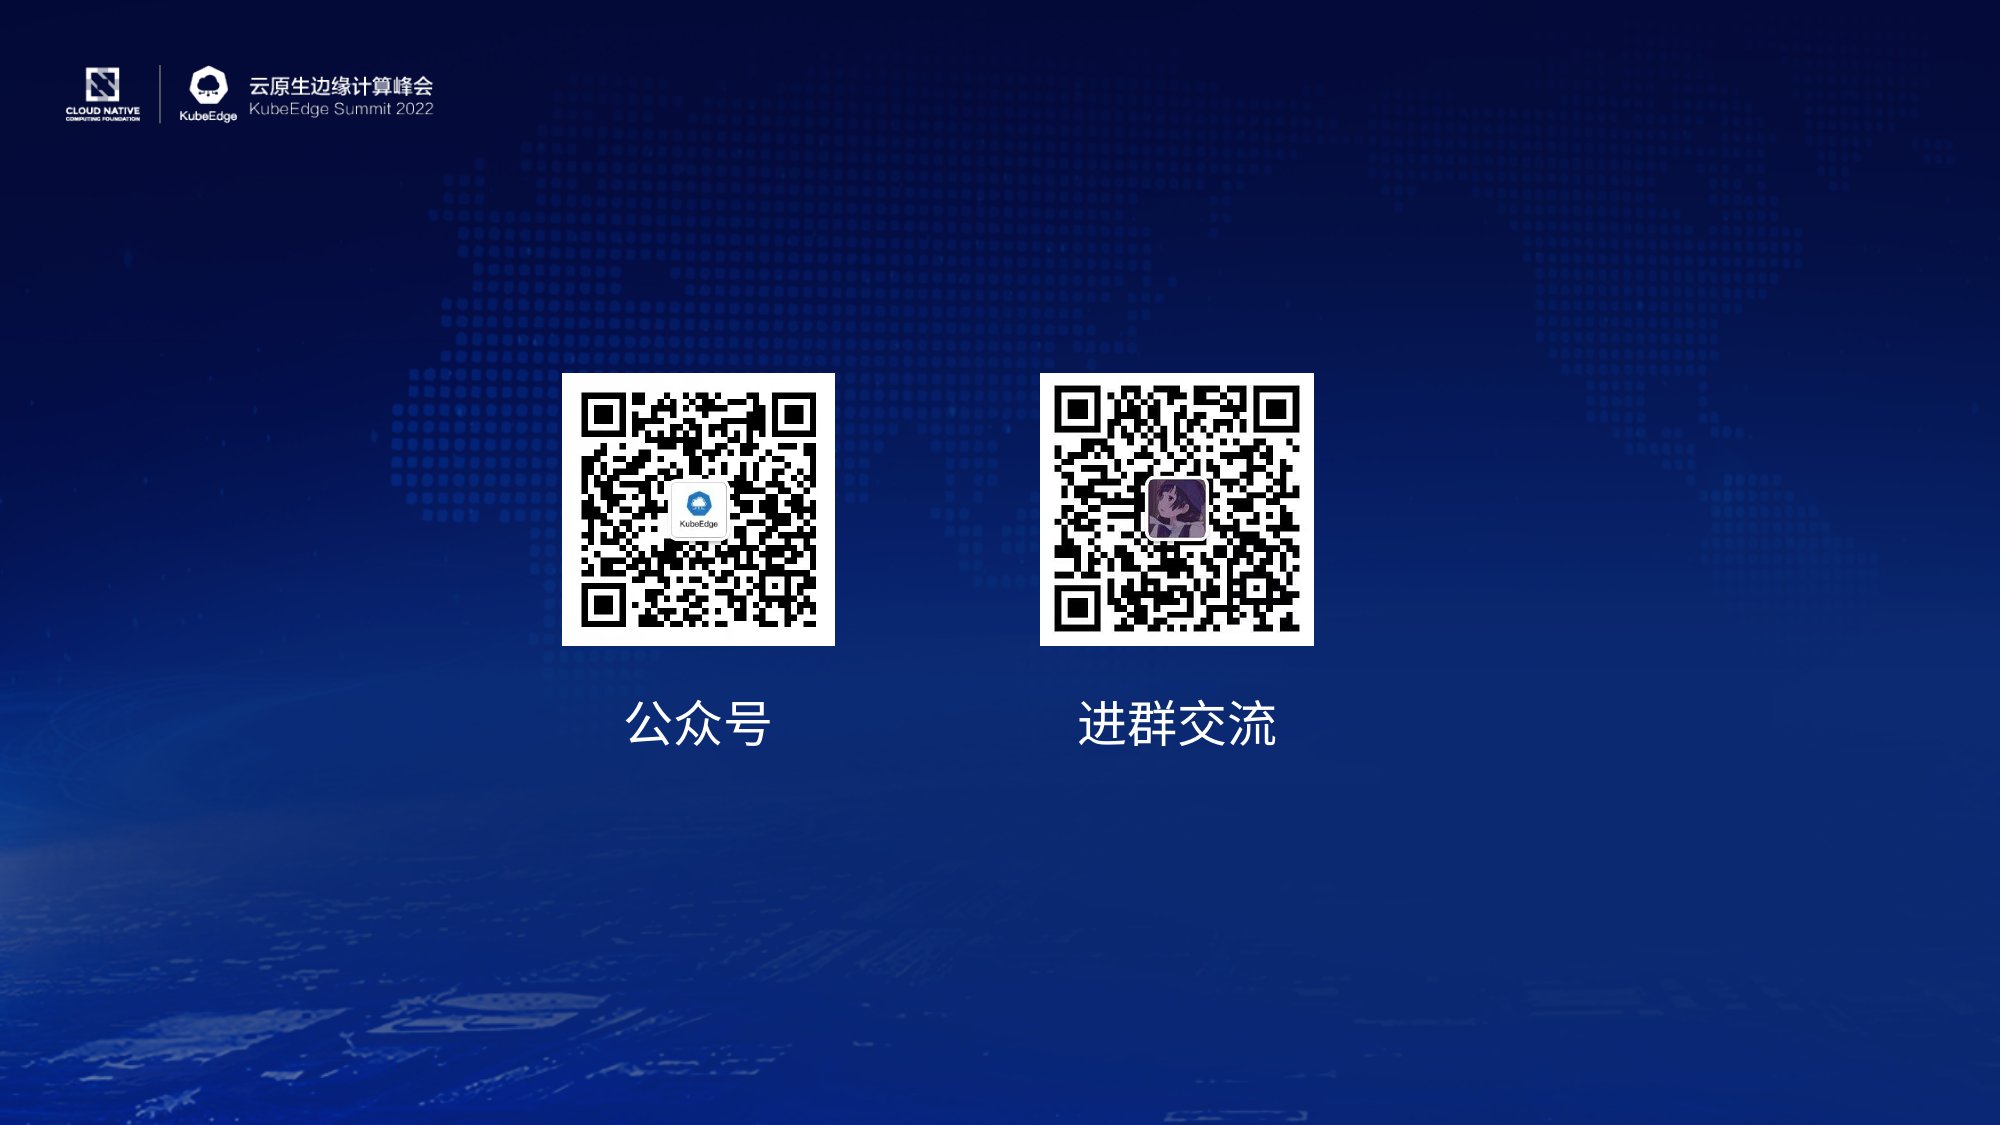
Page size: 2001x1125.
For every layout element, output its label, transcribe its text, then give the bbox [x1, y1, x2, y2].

text_box 公众号 [314, 692, 1083, 910]
picture [0, 0, 2000, 1125]
text_box 进群交流 [1083, 692, 1562, 910]
